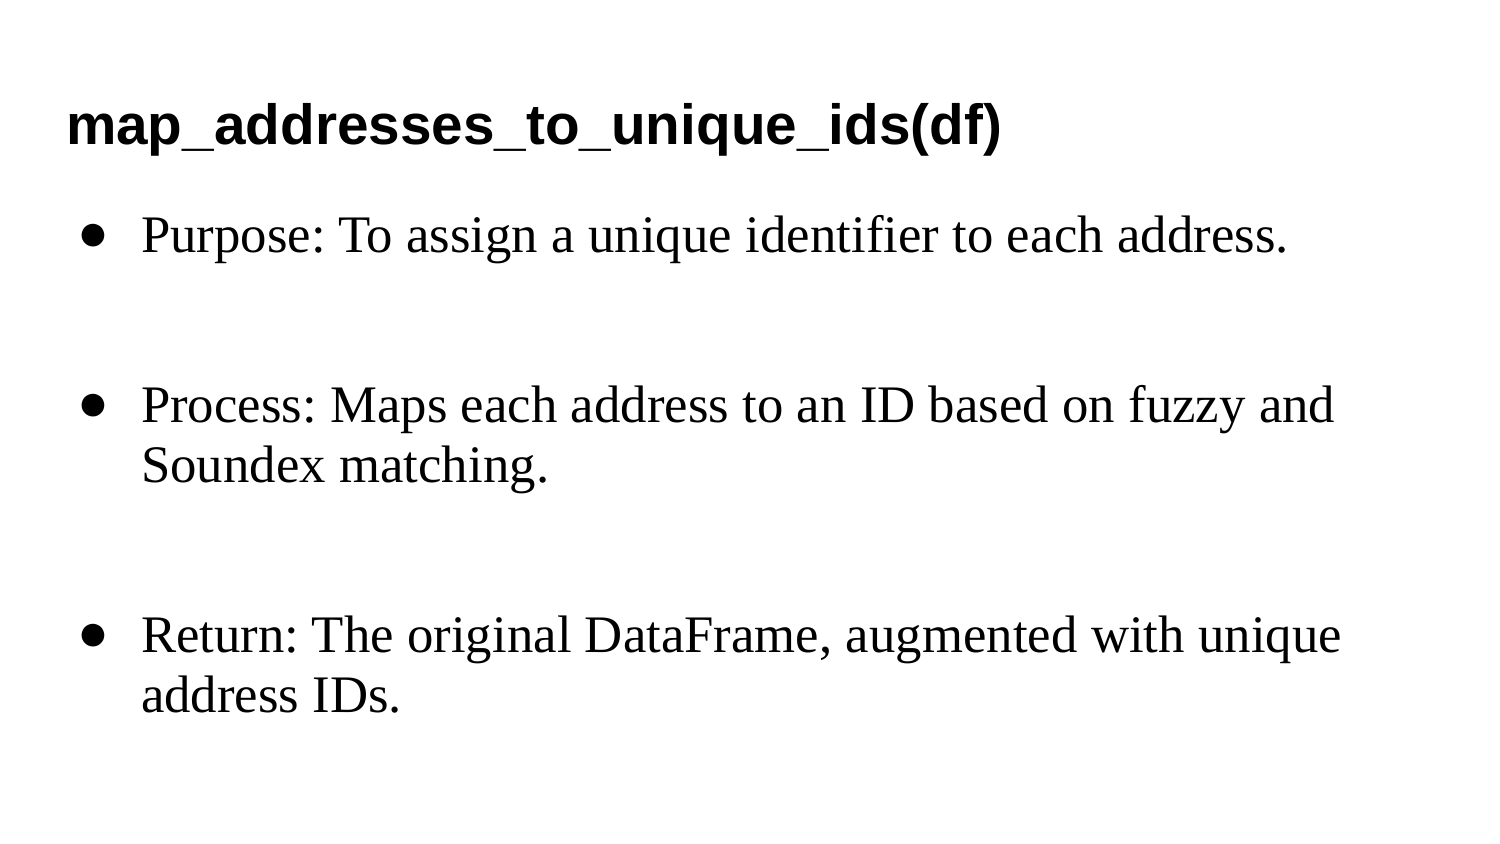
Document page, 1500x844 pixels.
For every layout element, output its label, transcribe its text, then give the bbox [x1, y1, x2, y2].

title map_addresses_to_unique_ids(df) [51, 72, 1449, 167]
list Purpose: To assign a unique identifier to each address. Process: Maps each address to an ID based on fuzzy and Soundex matching. Return: The original DataFrame, augmented with unique address IDs. [51, 189, 1449, 750]
